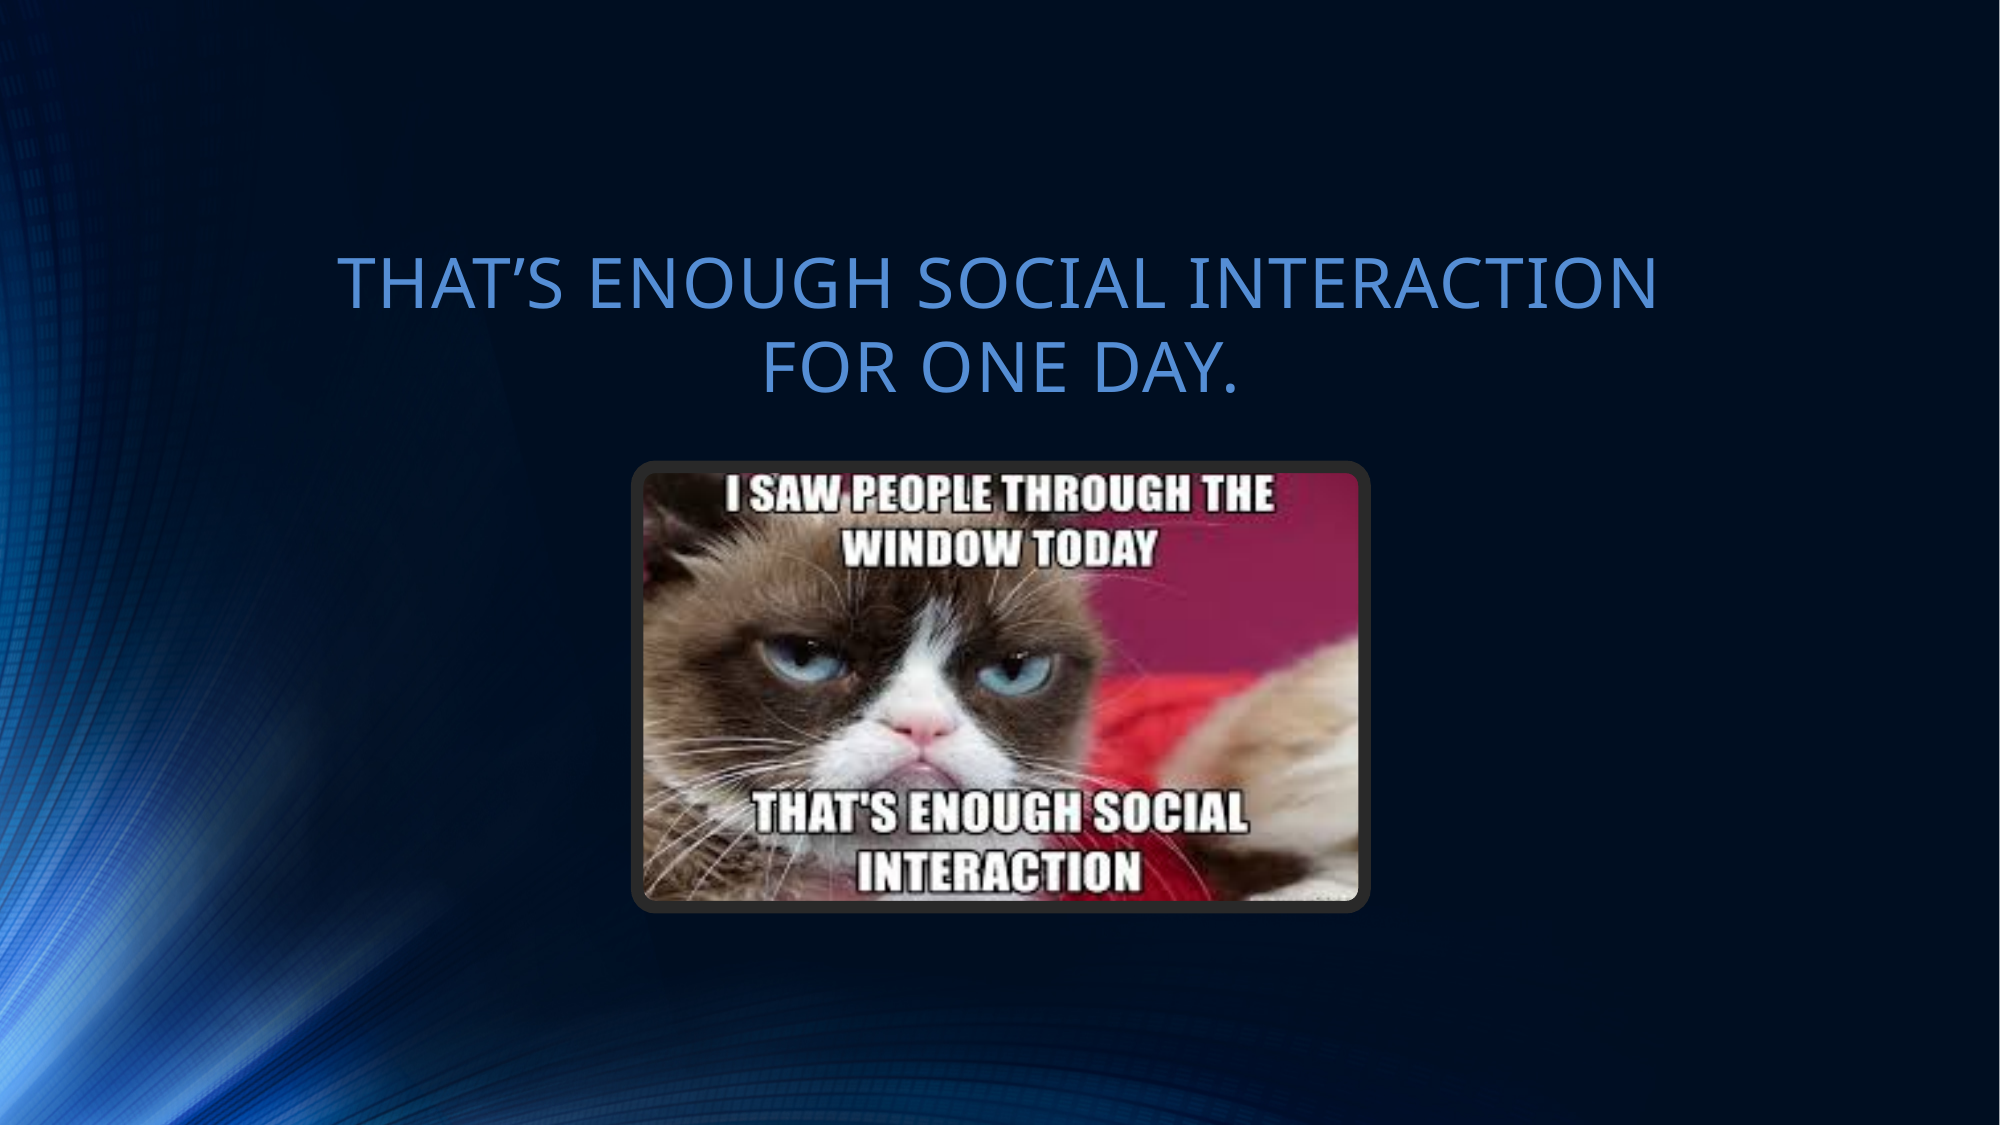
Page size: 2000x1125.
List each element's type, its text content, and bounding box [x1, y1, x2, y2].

text_box That’s enough social interaction for one day. [251, 78, 1750, 417]
picture [0, 0, 2000, 1125]
